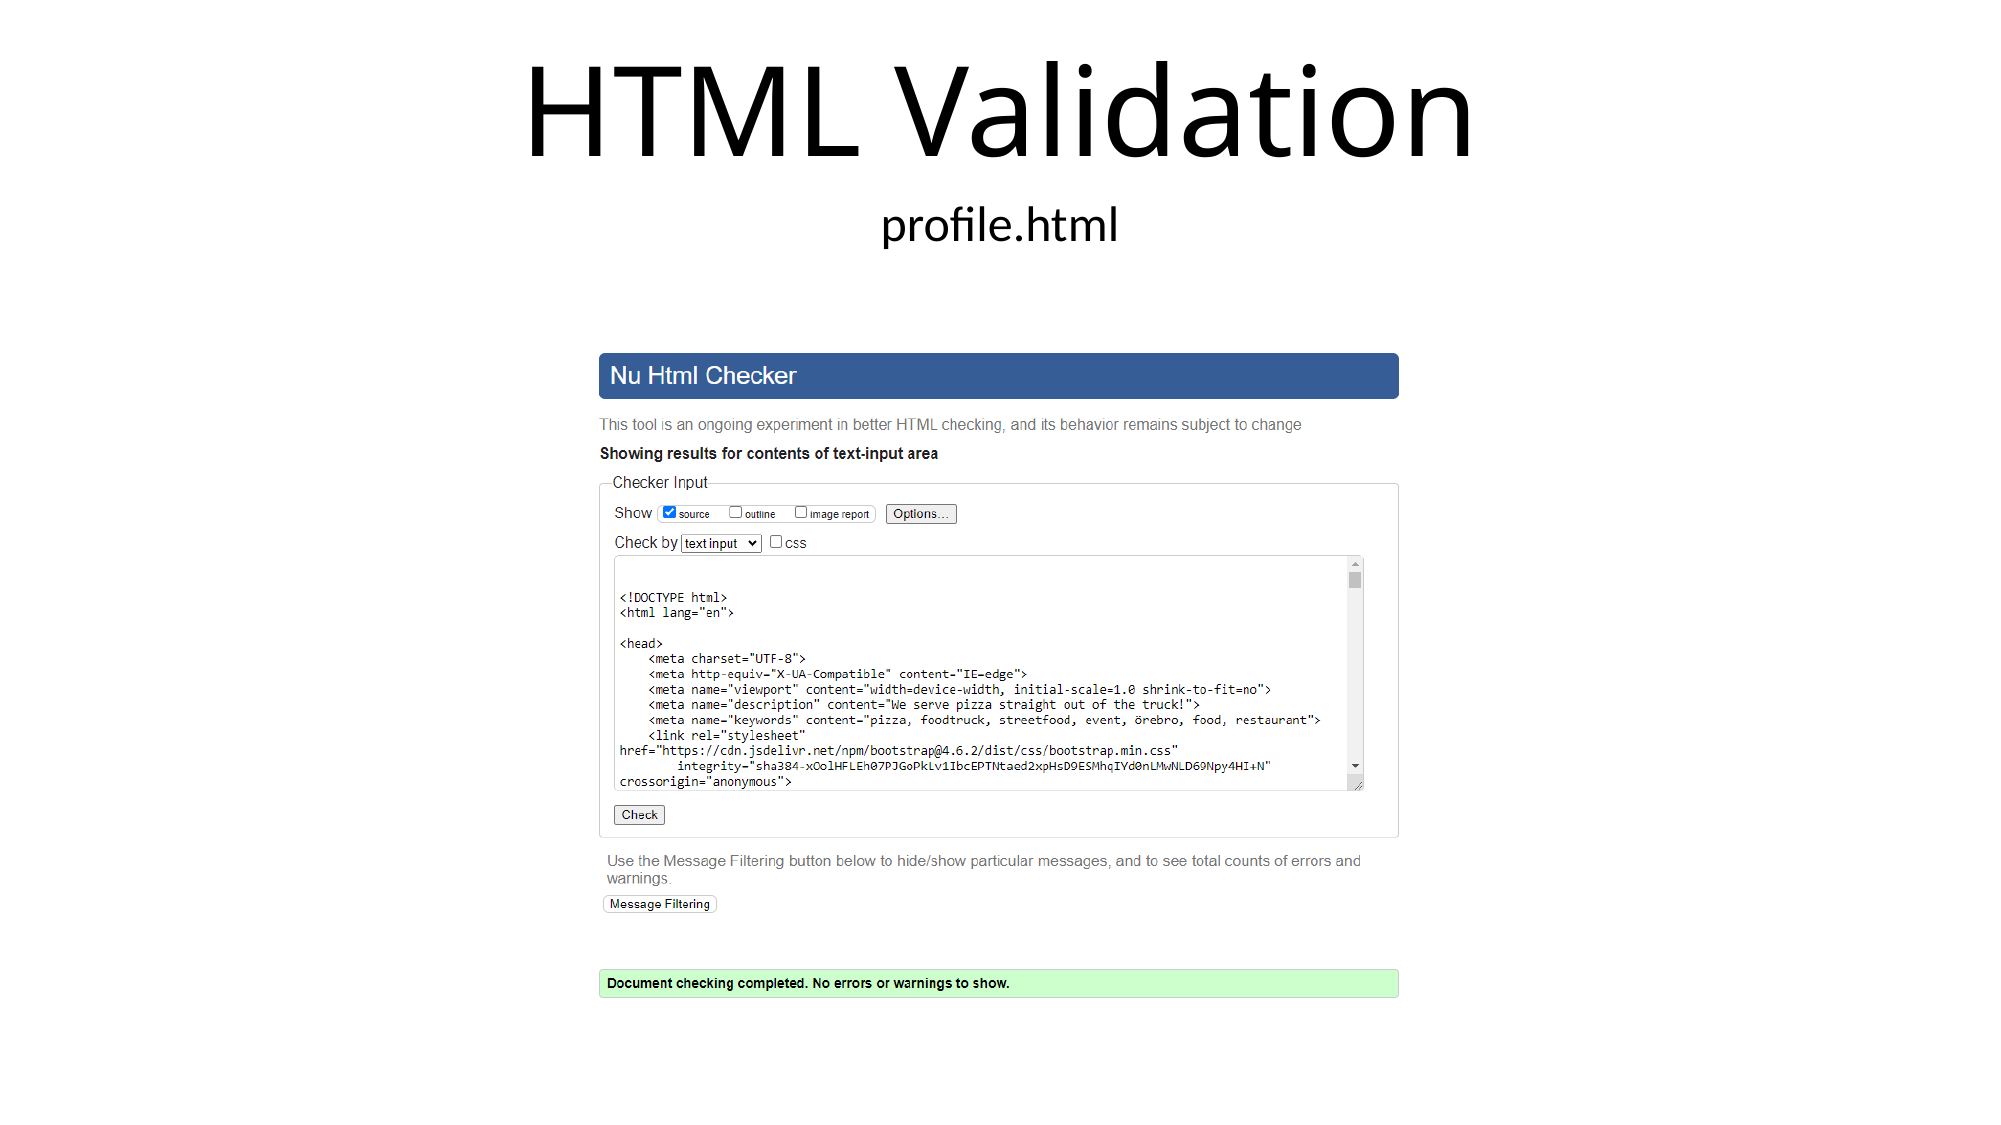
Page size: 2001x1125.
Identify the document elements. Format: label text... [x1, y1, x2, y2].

picture [595, 349, 1404, 1000]
subtitle profile.html [249, 191, 1750, 270]
title HTML Validation [249, 26, 1750, 191]
